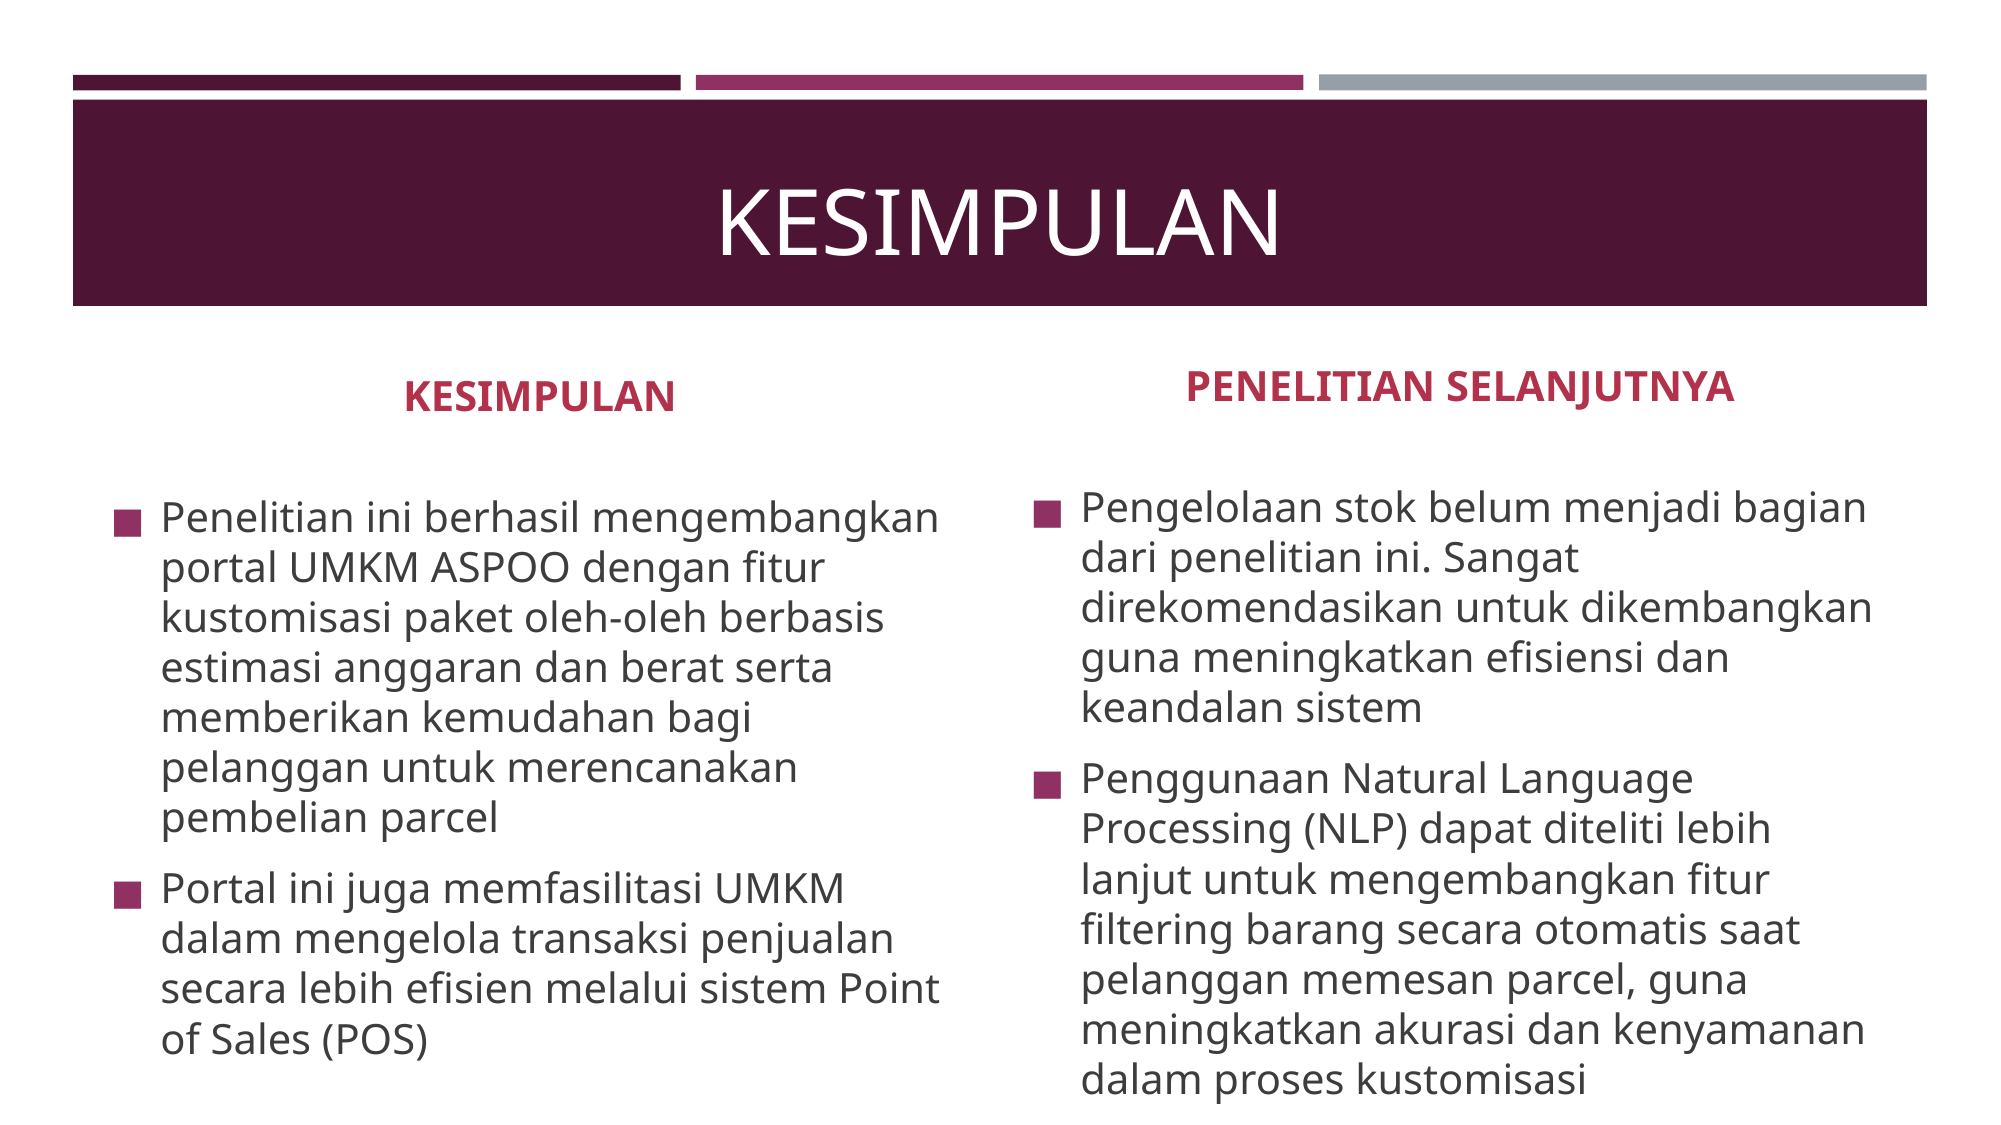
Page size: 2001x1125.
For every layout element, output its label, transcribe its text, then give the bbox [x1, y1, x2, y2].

list PENELITIAN SELANJUTNYA Pengelolaan stok belum menjadi bagian dari penelitian ini. Sangat direkomendasikan untuk dikembangkan guna meningkatkan efisiensi dan keandalan sistem Penggunaan Natural Language Processing (NLP) dapat diteliti lebih lanjut untuk mengembangkan fitur filtering barang secara otomatis saat pelanggan memesan parcel, guna meningkatkan akurasi dan kenyamanan dalam proses kustomisasi [1015, 352, 1905, 1112]
list KESIMPULAN Penelitian ini berhasil mengembangkan portal UMKM ASPOO dengan fitur kustomisasi paket oleh-oleh berbasis estimasi anggaran dan berat serta memberikan kemudahan bagi pelanggan untuk merencanakan pembelian parcel Portal ini juga memfasilitasi UMKM dalam mengelola transaksi penjualan secara lebih efisien melalui sistem Point of Sales (POS) [95, 362, 985, 1122]
title KESIMPULAN [95, 119, 1905, 282]
